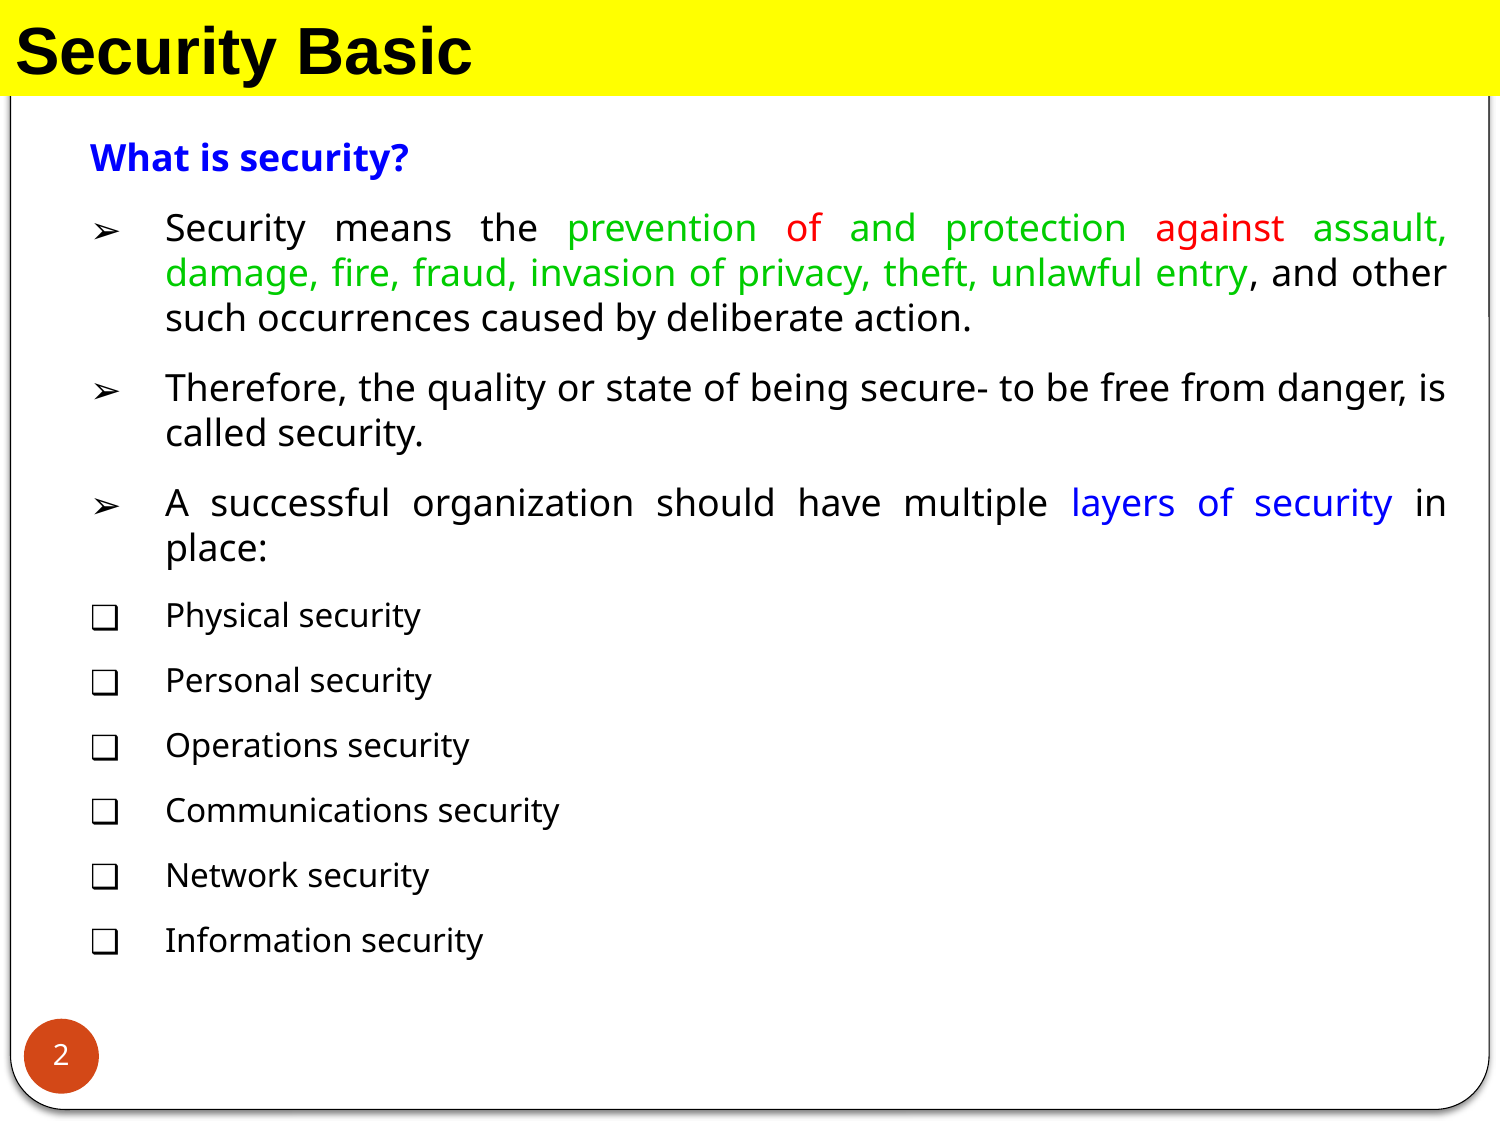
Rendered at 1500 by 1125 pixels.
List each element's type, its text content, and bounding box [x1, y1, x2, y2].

text_box What is security? Security means the prevention of and protection against assault, damage, fire, fraud, invasion of privacy, theft, unlawful entry, and other such occurrences caused by deliberate action. Therefore, the quality or state of being secure- to be free from danger, is called security. A successful organization should have multiple layers of security in place: Physical security Personal security Operations security Communications security Network security Information security [75, 126, 1463, 975]
slide_number 2 [23, 1018, 99, 1094]
text_box Security Basic [0, 0, 1500, 96]
